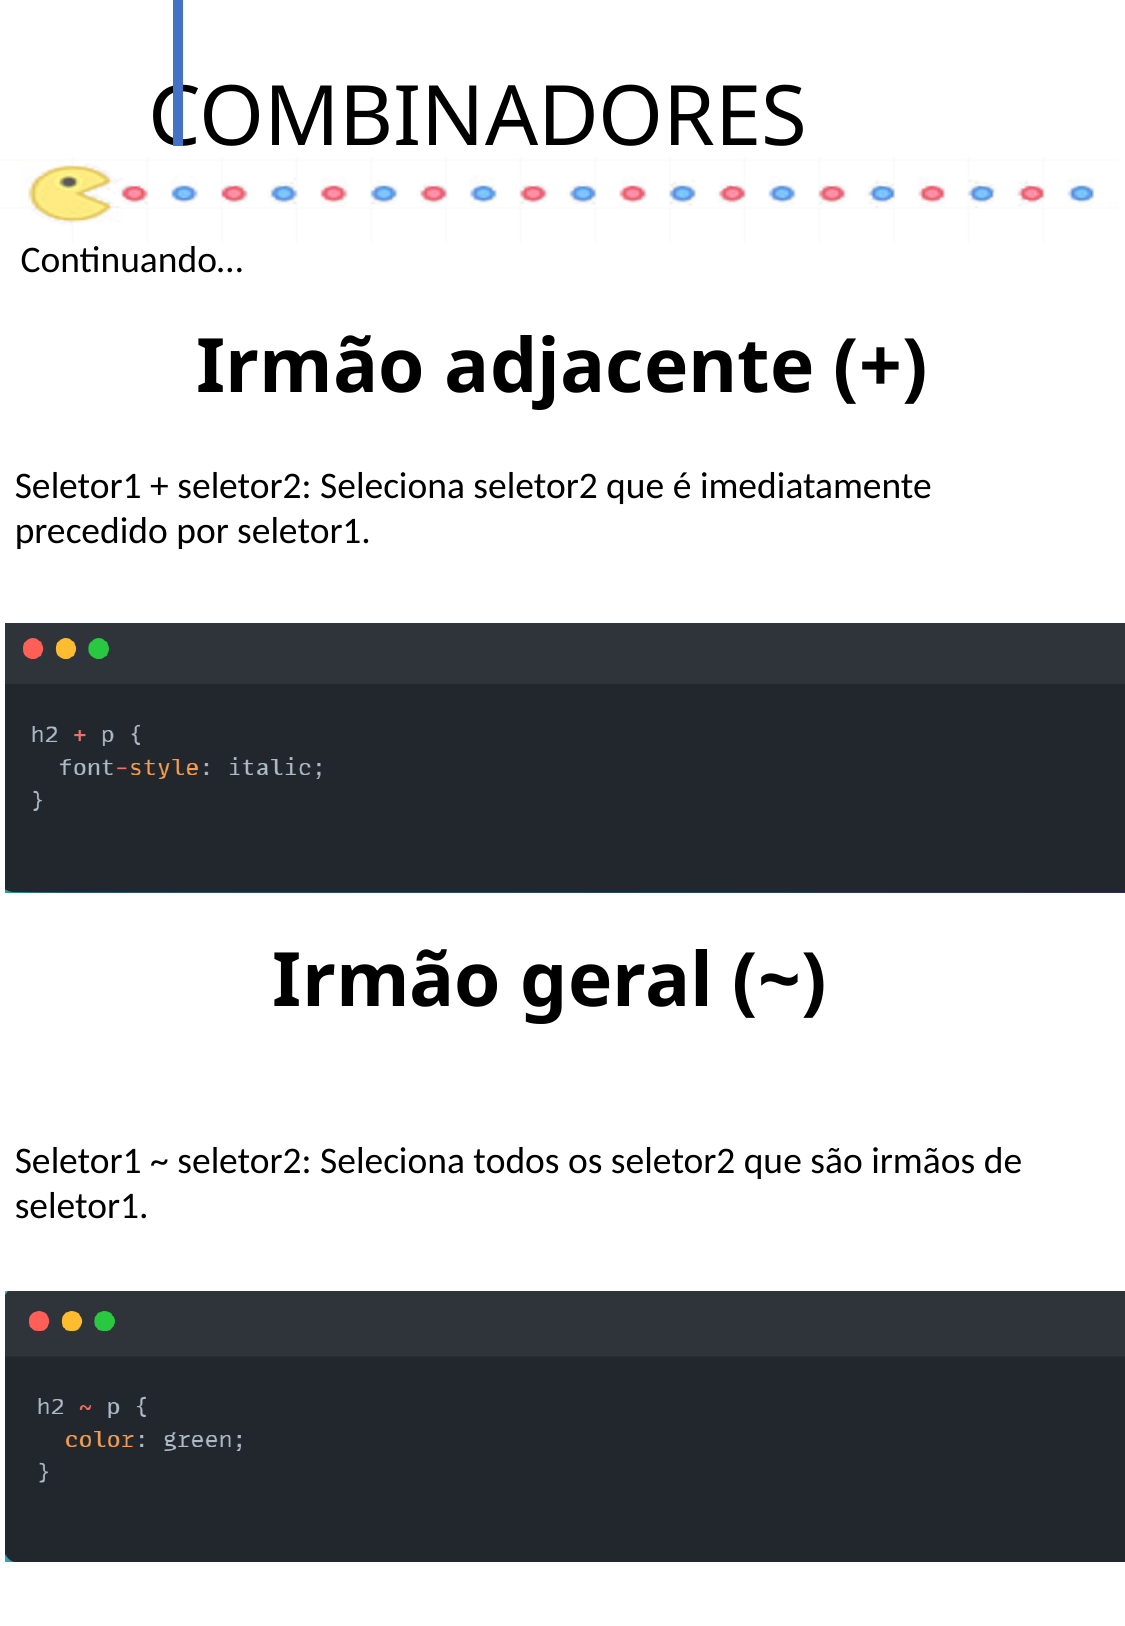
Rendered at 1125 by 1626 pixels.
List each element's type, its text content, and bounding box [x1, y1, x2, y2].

picture [5, 1291, 1125, 1562]
picture [5, 623, 1125, 893]
text_box Continuando… [5, 243, 1094, 287]
text_box Irmão adjacente (+) [181, 310, 1055, 416]
text_box Irmão geral (~) [258, 924, 1125, 1030]
text_box Seletor1 + seletor2: Seleciona seletor2 que é imediatamente precedido por seletor1. [0, 454, 1088, 559]
text_box COMBINADORES [0, 54, 992, 156]
text_box Seletor1 ~ seletor2: Seleciona todos os seletor2 que são irmãos de seletor1. [0, 1128, 1088, 1234]
picture [0, 156, 1119, 243]
text_box [173, 0, 183, 146]
